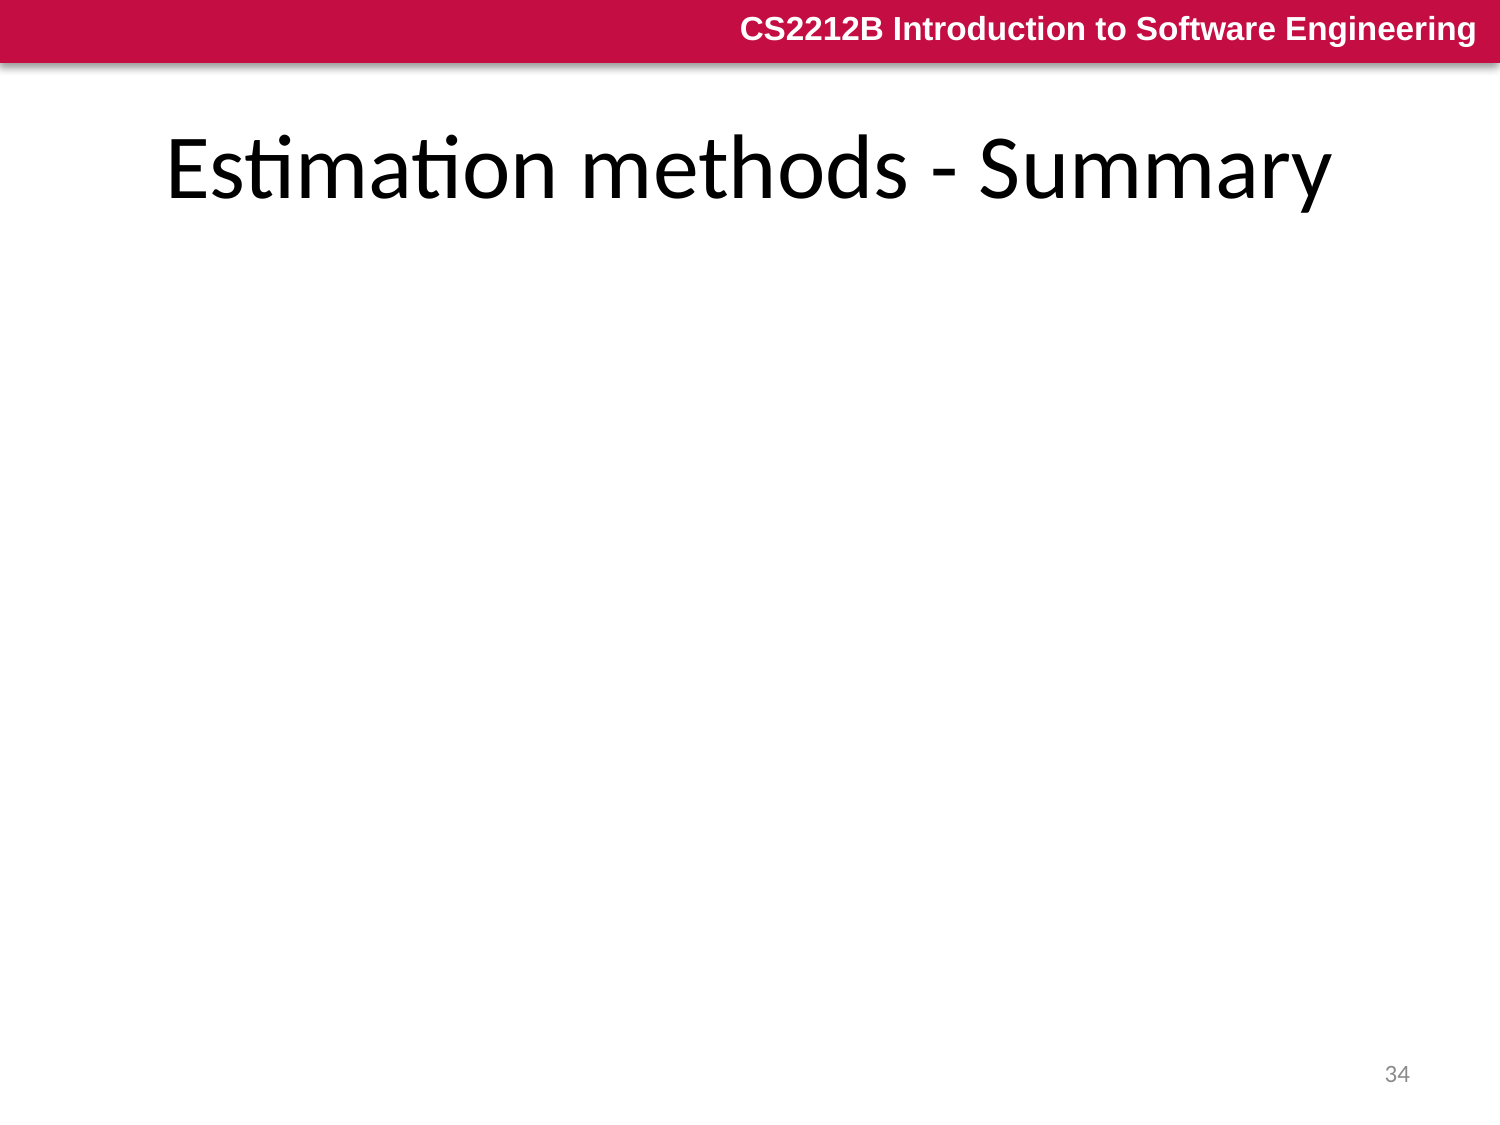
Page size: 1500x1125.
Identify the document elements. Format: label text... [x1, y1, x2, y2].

title Estimation methods - Summary [112, 99, 1388, 288]
picture [0, 0, 1500, 63]
slide_number 34 [1074, 1042, 1425, 1103]
